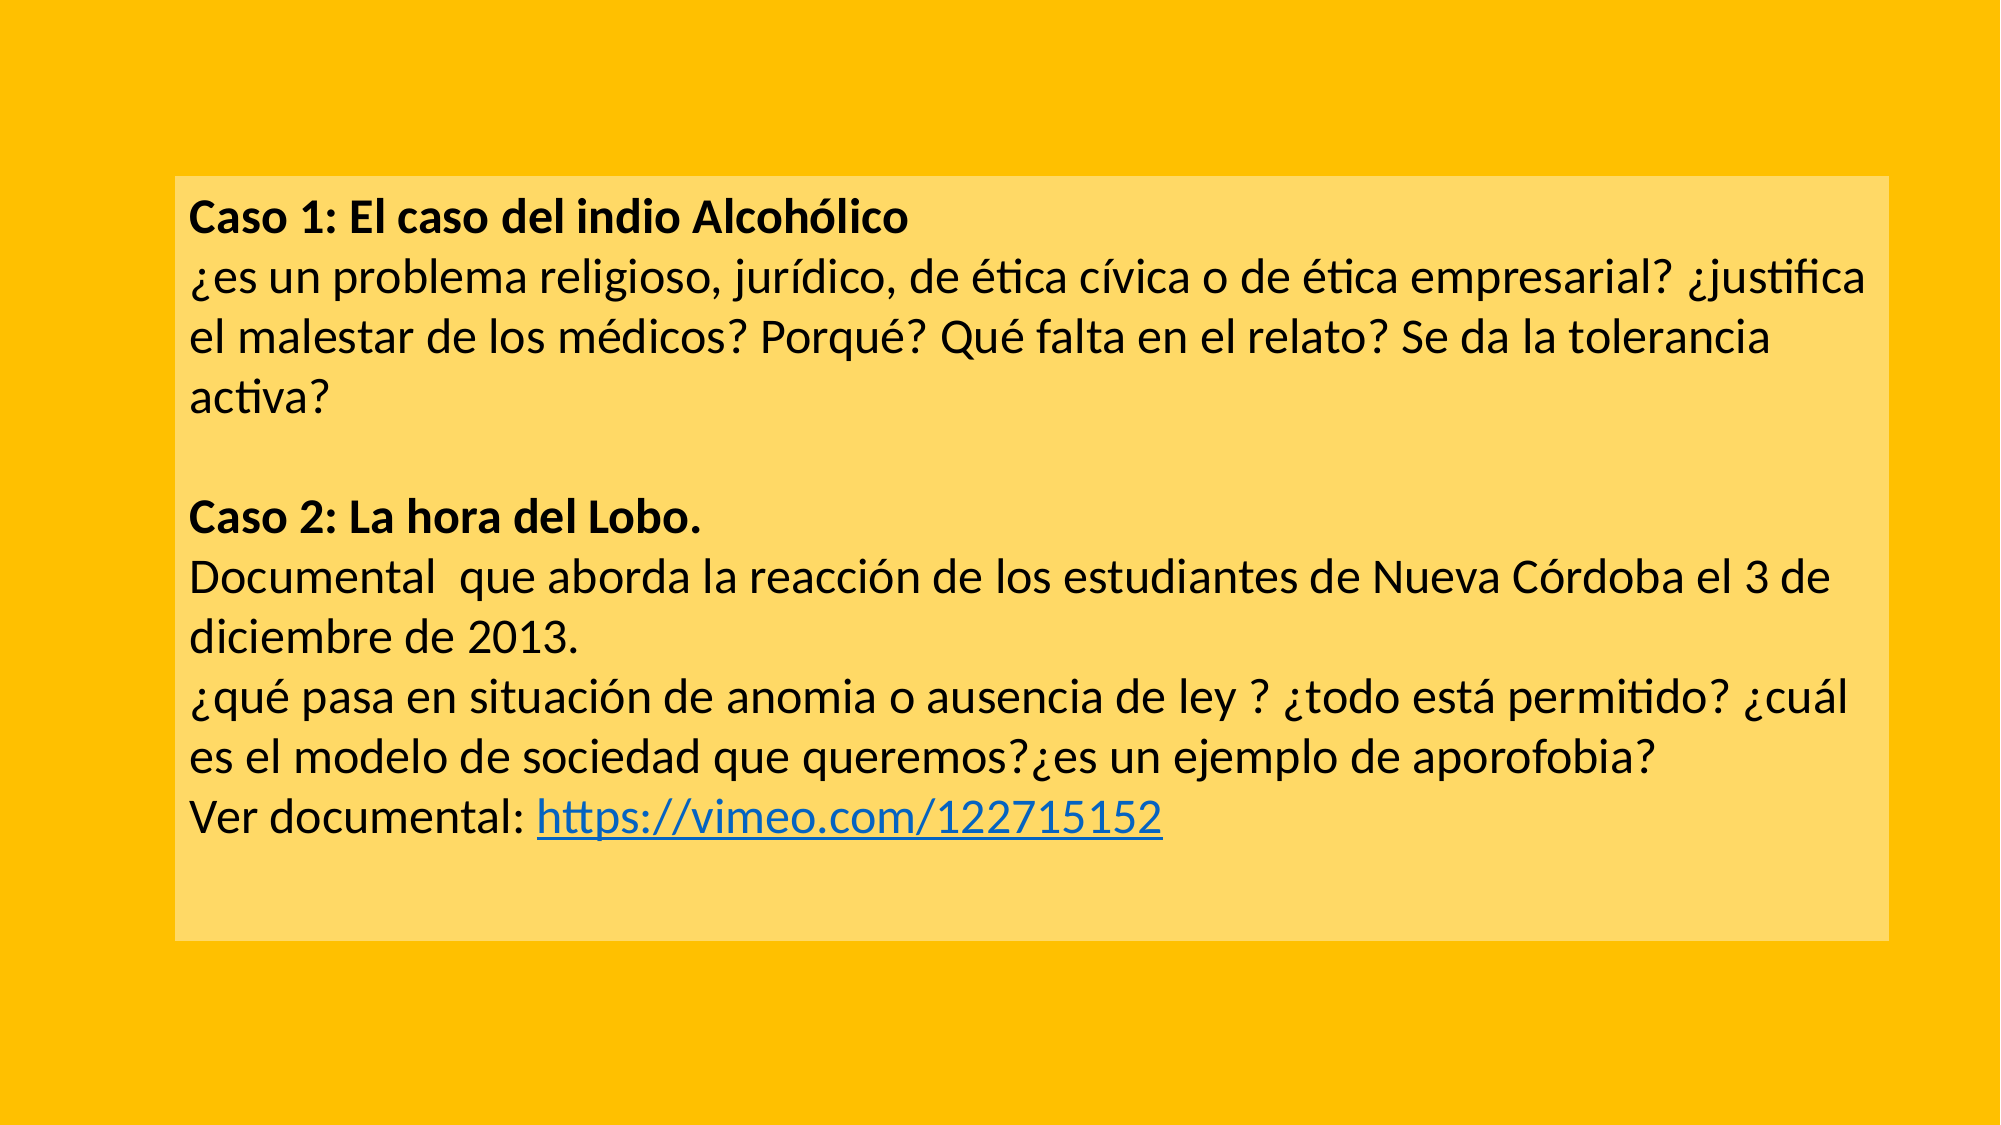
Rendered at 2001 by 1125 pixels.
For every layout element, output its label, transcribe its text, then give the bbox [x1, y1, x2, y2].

text_box Caso 1: El caso del indio Alcohólico ¿es un problema religioso, jurídico, de ética cívica o de ética empresarial? ¿justifica el malestar de los médicos? Porqué? Qué falta en el relato? Se da la tolerancia activa? Caso 2: La hora del Lobo. Documental que aborda la reacción de los estudiantes de Nueva Córdoba el 3 de diciembre de 2013. ¿qué pasa en situación de anomia o ausencia de ley ? ¿todo está permitido? ¿cuál es el modelo de sociedad que queremos?¿es un ejemplo de aporofobia? Ver documental: https://vimeo.com/122715152 [175, 176, 1889, 941]
